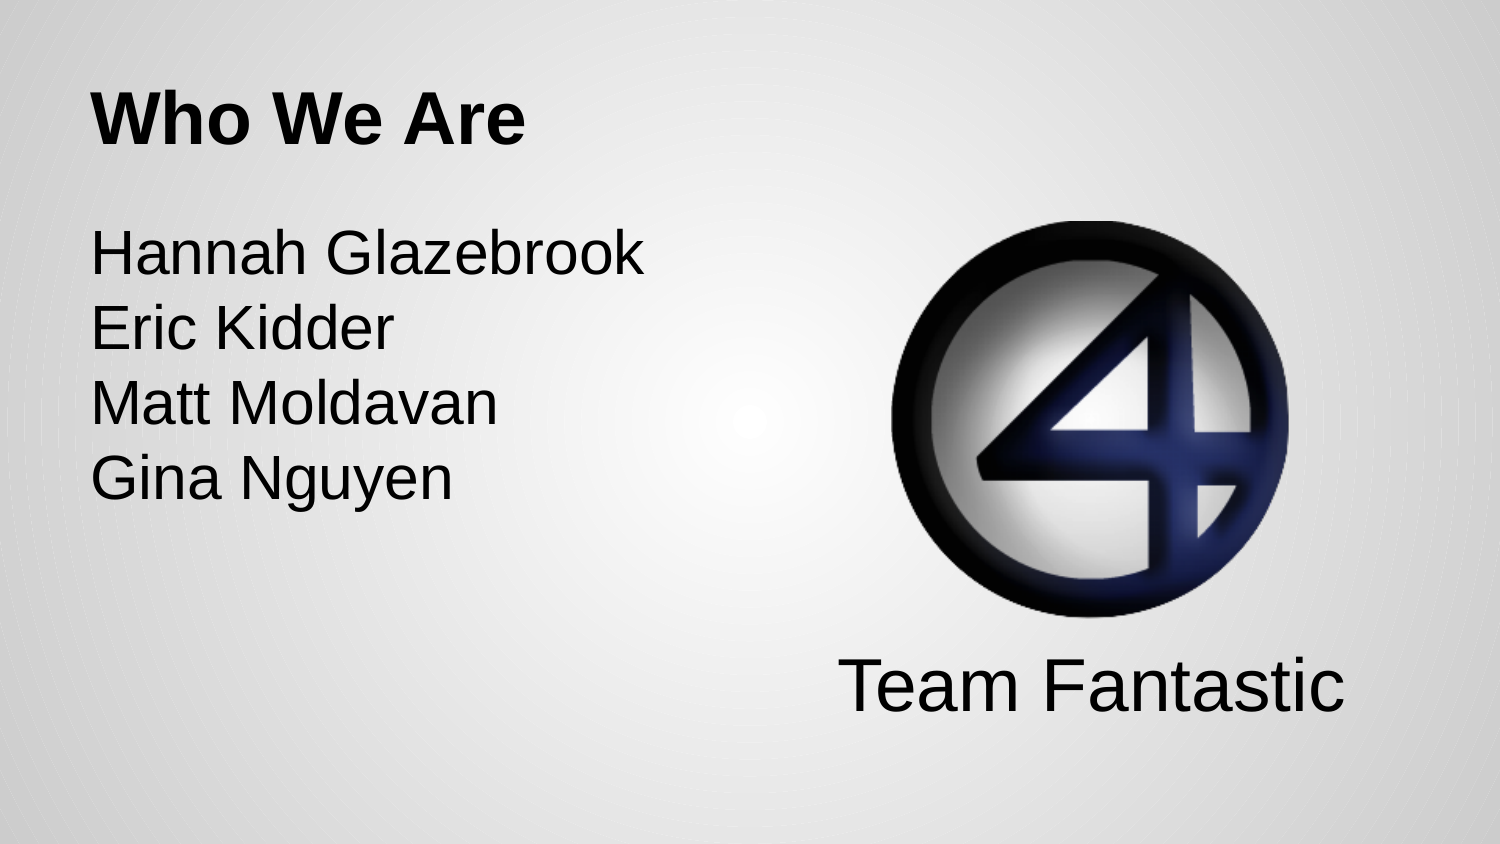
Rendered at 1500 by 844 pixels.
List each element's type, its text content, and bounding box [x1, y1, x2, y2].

text_box Team Fantastic [758, 621, 1425, 719]
list Hannah Glazebrook Eric Kidder Matt Moldavan Gina Nguyen [75, 196, 1425, 742]
title Who We Are [75, 33, 1425, 175]
picture [891, 221, 1293, 623]
